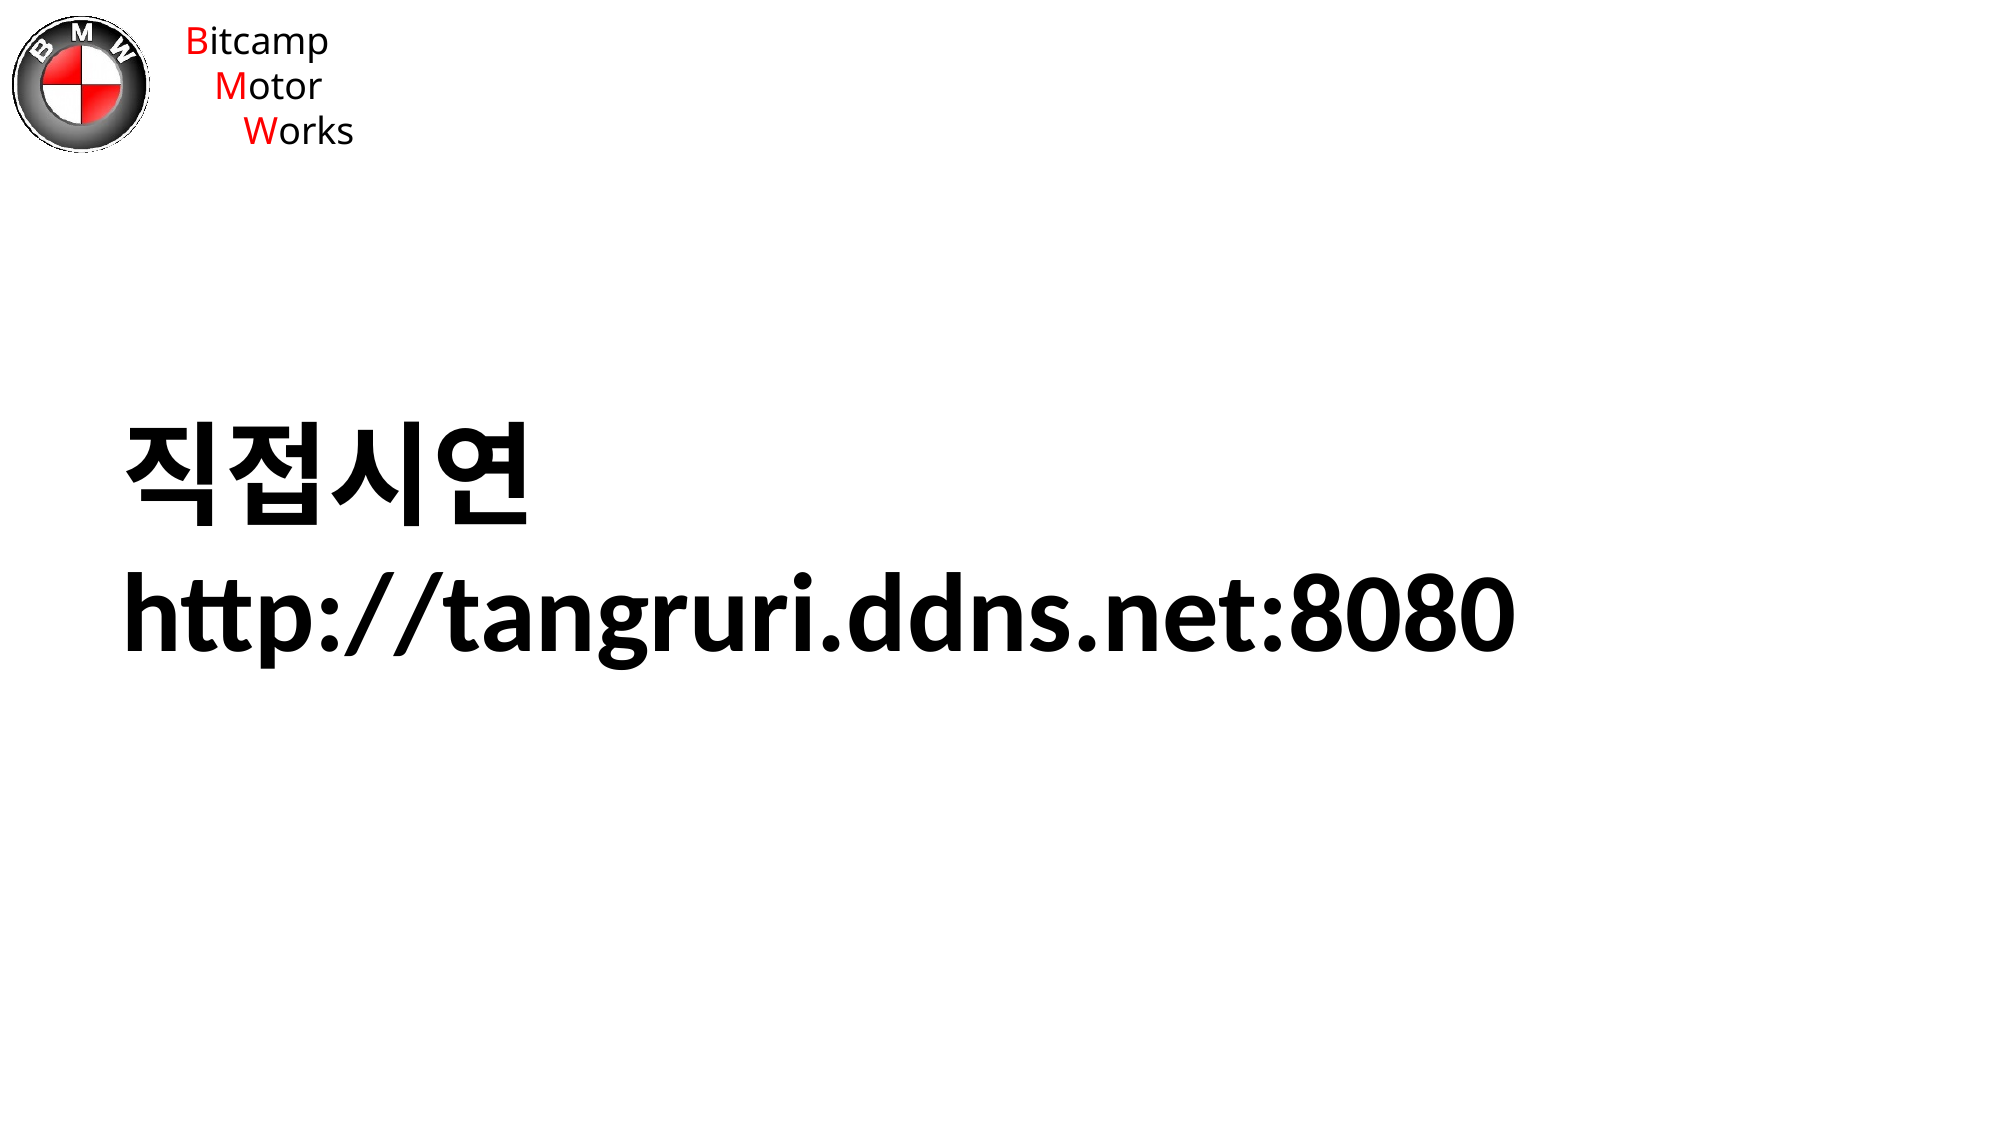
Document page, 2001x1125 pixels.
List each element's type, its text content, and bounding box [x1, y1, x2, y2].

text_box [11, 10, 400, 165]
text_box 직접시연 http://tangruri.ddns.net:8080 [106, 396, 1882, 682]
